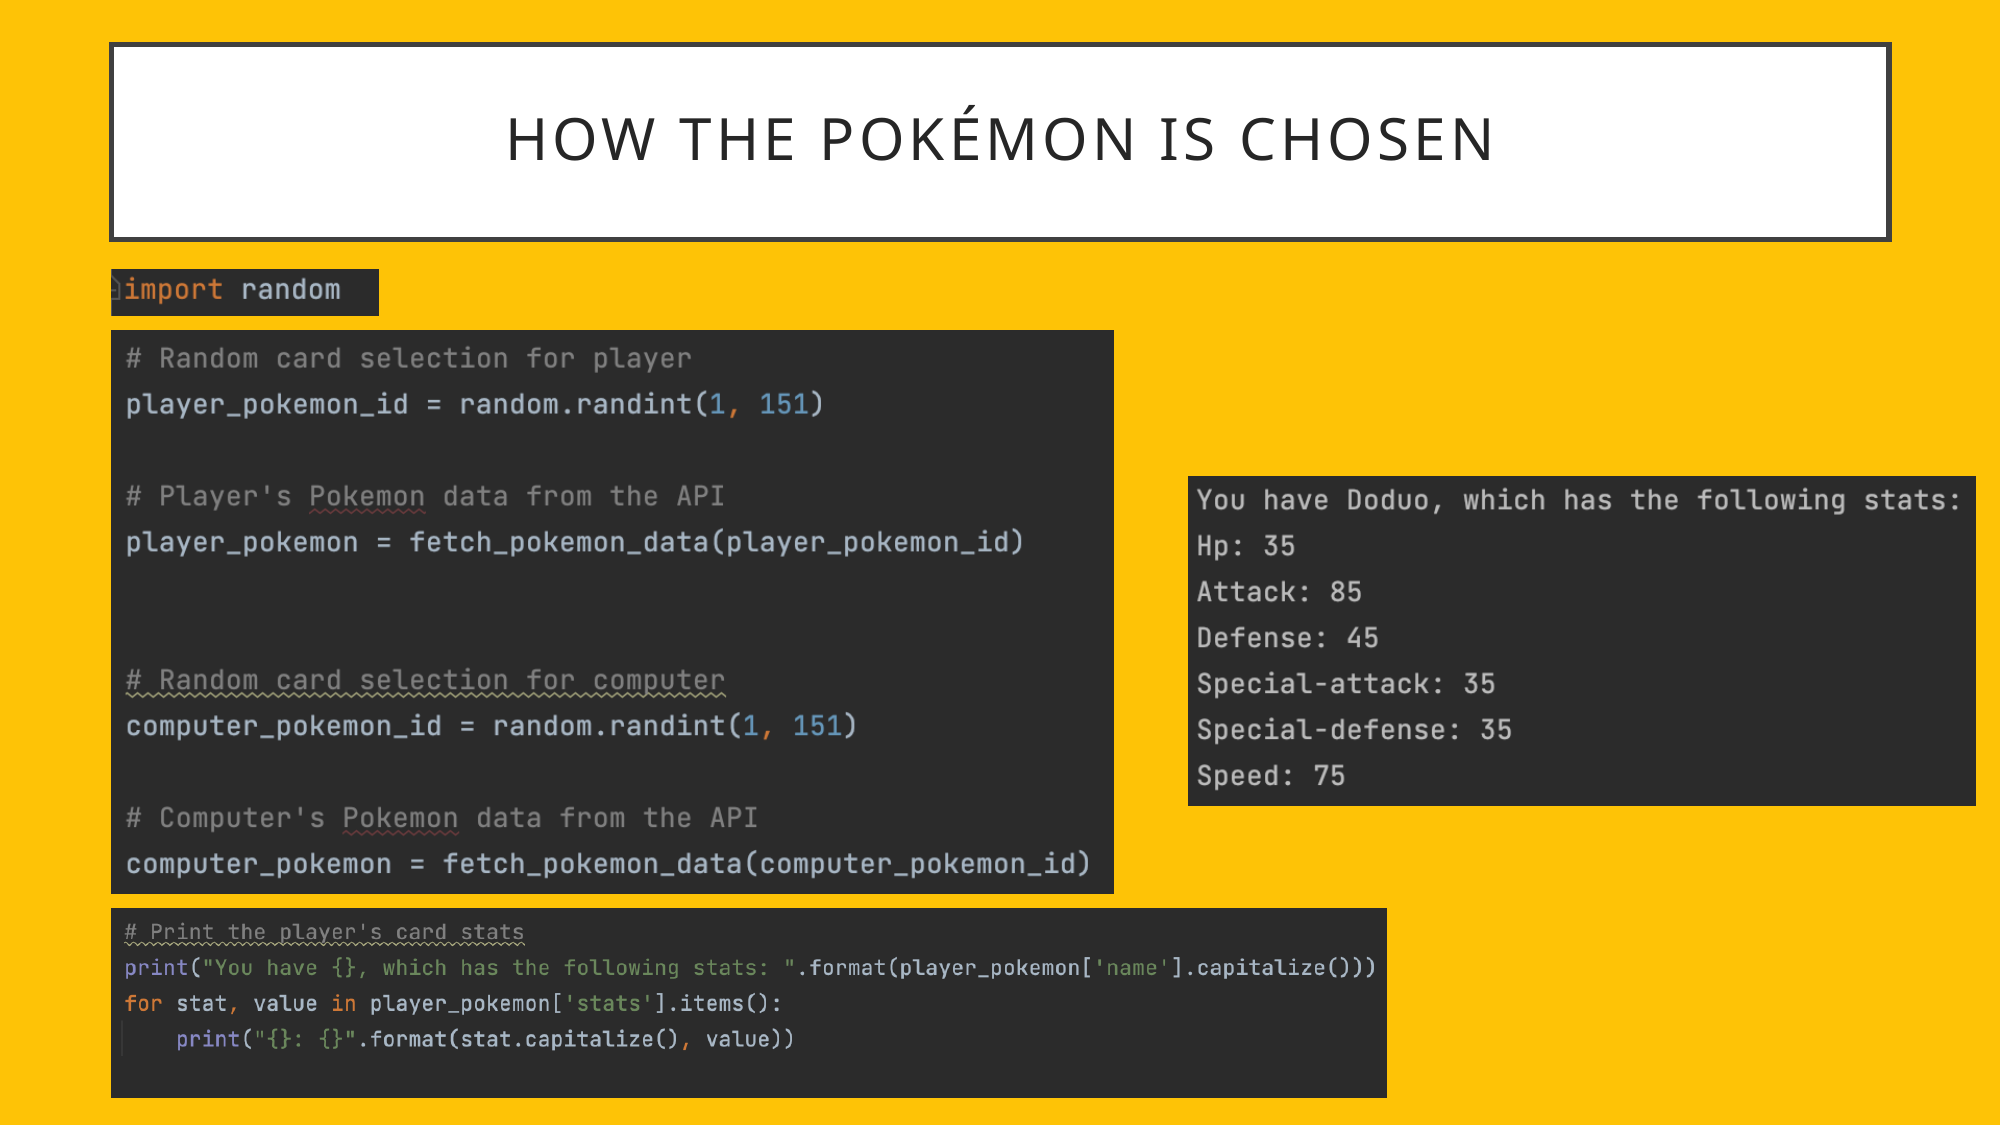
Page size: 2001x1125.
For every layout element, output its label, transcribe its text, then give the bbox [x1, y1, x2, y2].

picture [1188, 476, 1976, 806]
picture [111, 330, 1114, 894]
picture [111, 269, 379, 316]
title How the Pokémon is chosen [109, 42, 1892, 242]
picture [111, 908, 1387, 1098]
